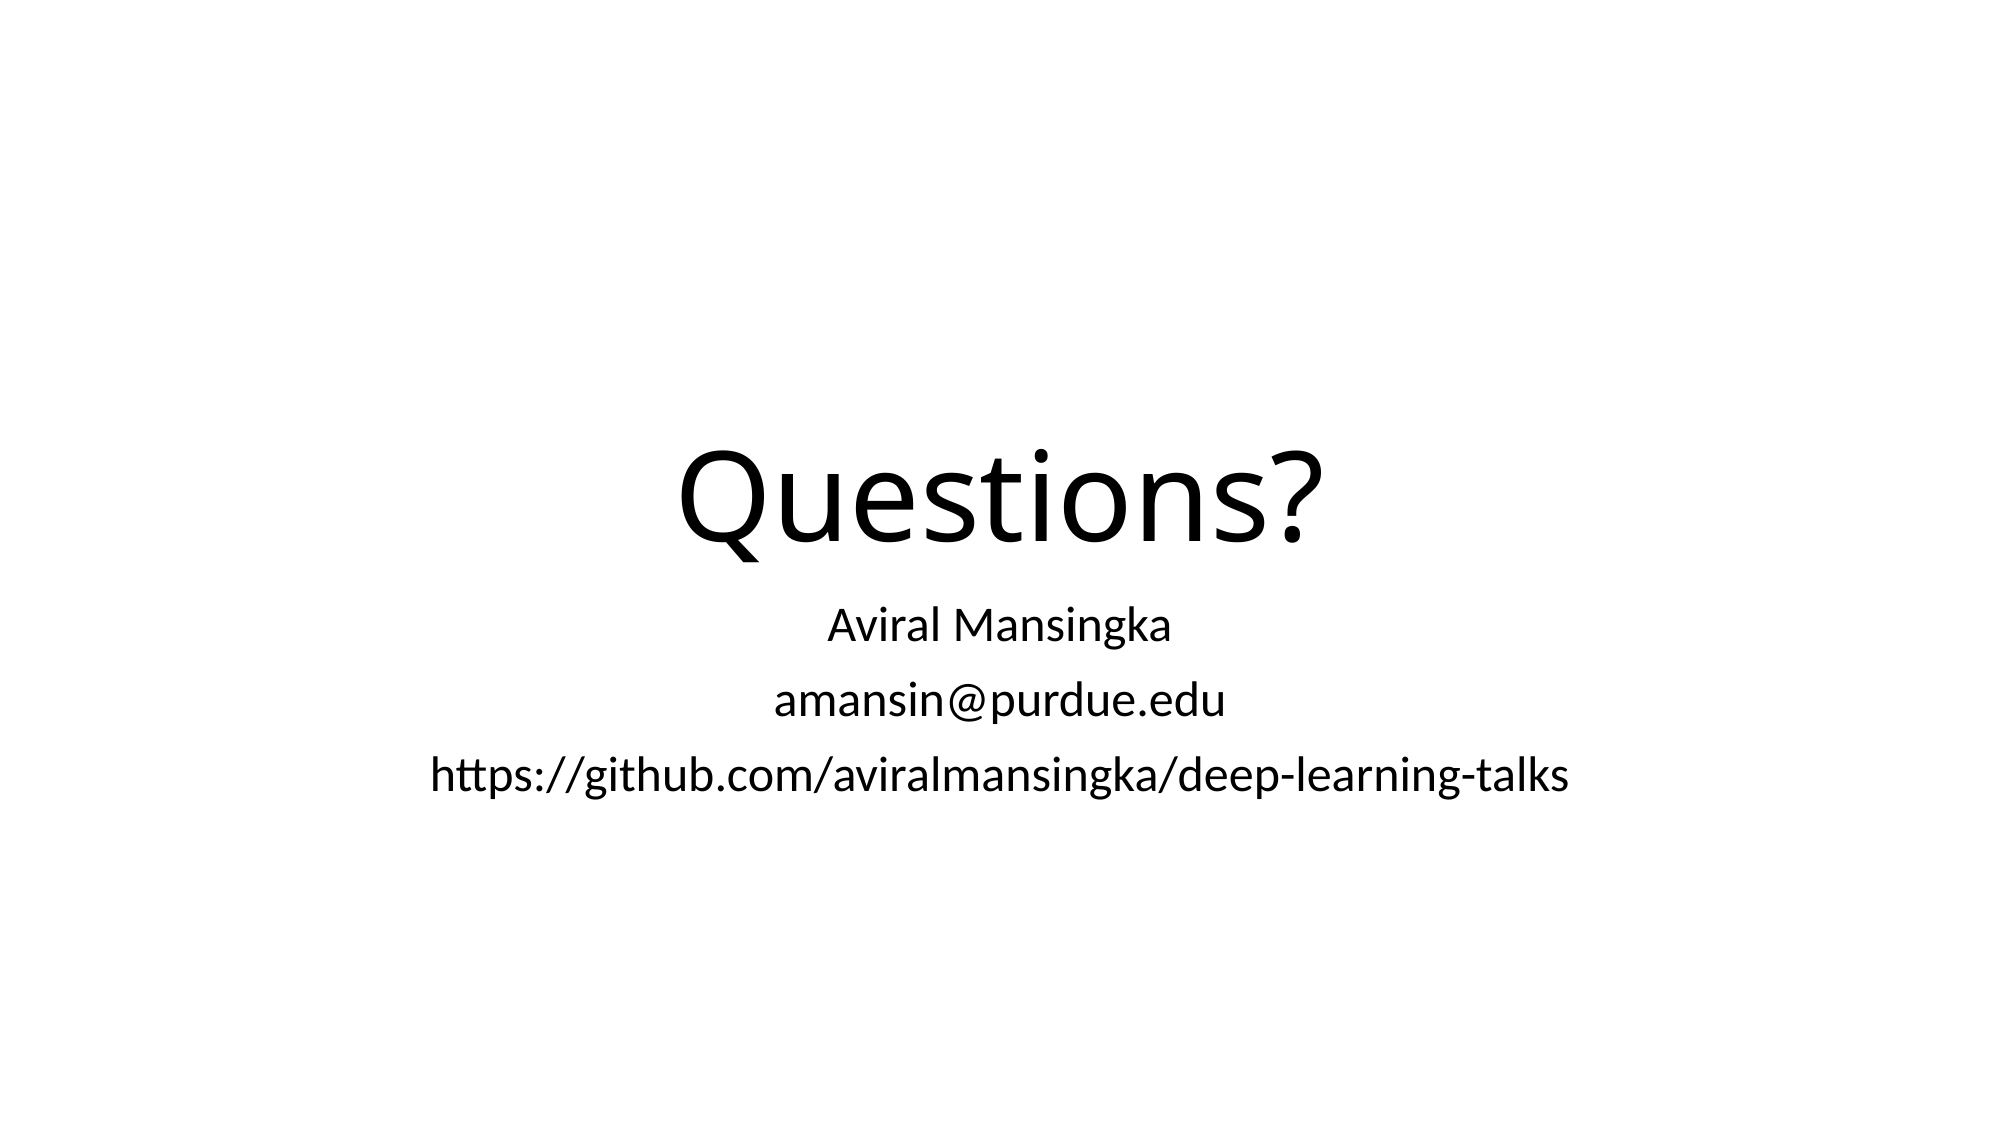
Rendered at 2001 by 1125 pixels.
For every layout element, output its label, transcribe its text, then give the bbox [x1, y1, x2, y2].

subtitle Aviral Mansingka amansin@purdue.edu https://github.com/aviralmansingka/deep-learning-talks [249, 590, 1750, 863]
title Questions? [249, 184, 1750, 576]
